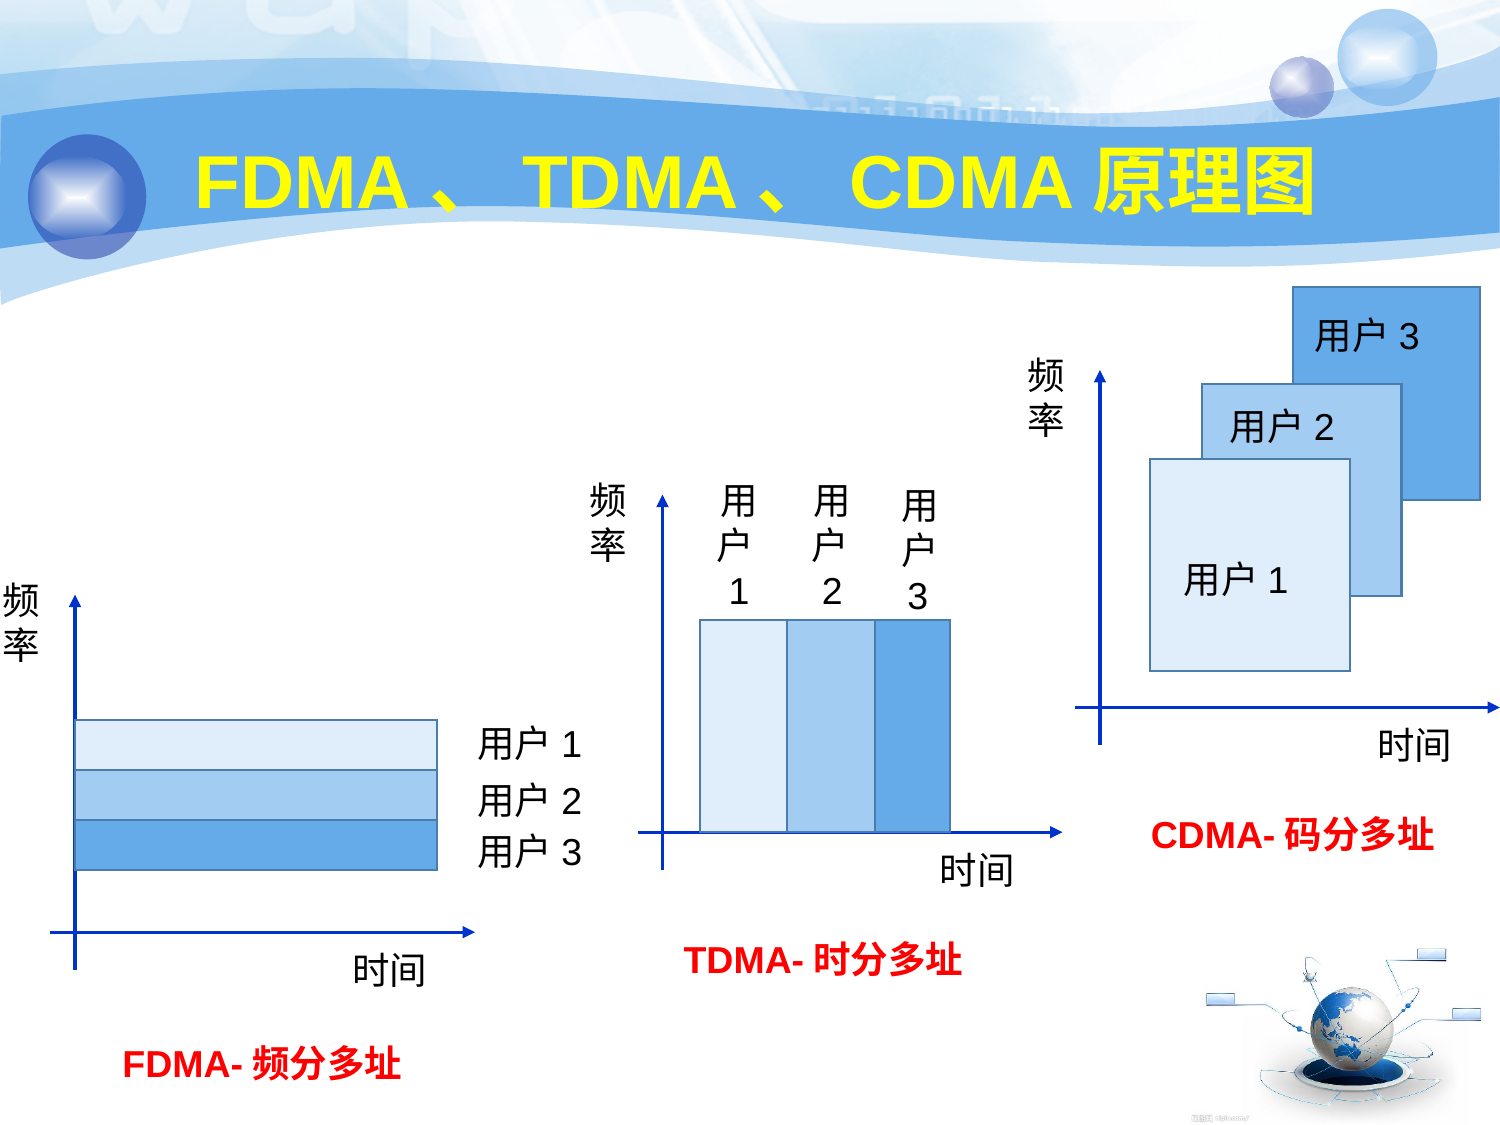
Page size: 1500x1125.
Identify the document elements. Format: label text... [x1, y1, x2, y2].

title FDMA、TDMA、CDMA原理图 [150, 132, 1363, 225]
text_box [0, 569, 625, 1094]
picture [1187, 929, 1500, 1125]
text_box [1012, 287, 1500, 865]
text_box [574, 469, 1088, 989]
picture [0, 0, 1500, 113]
